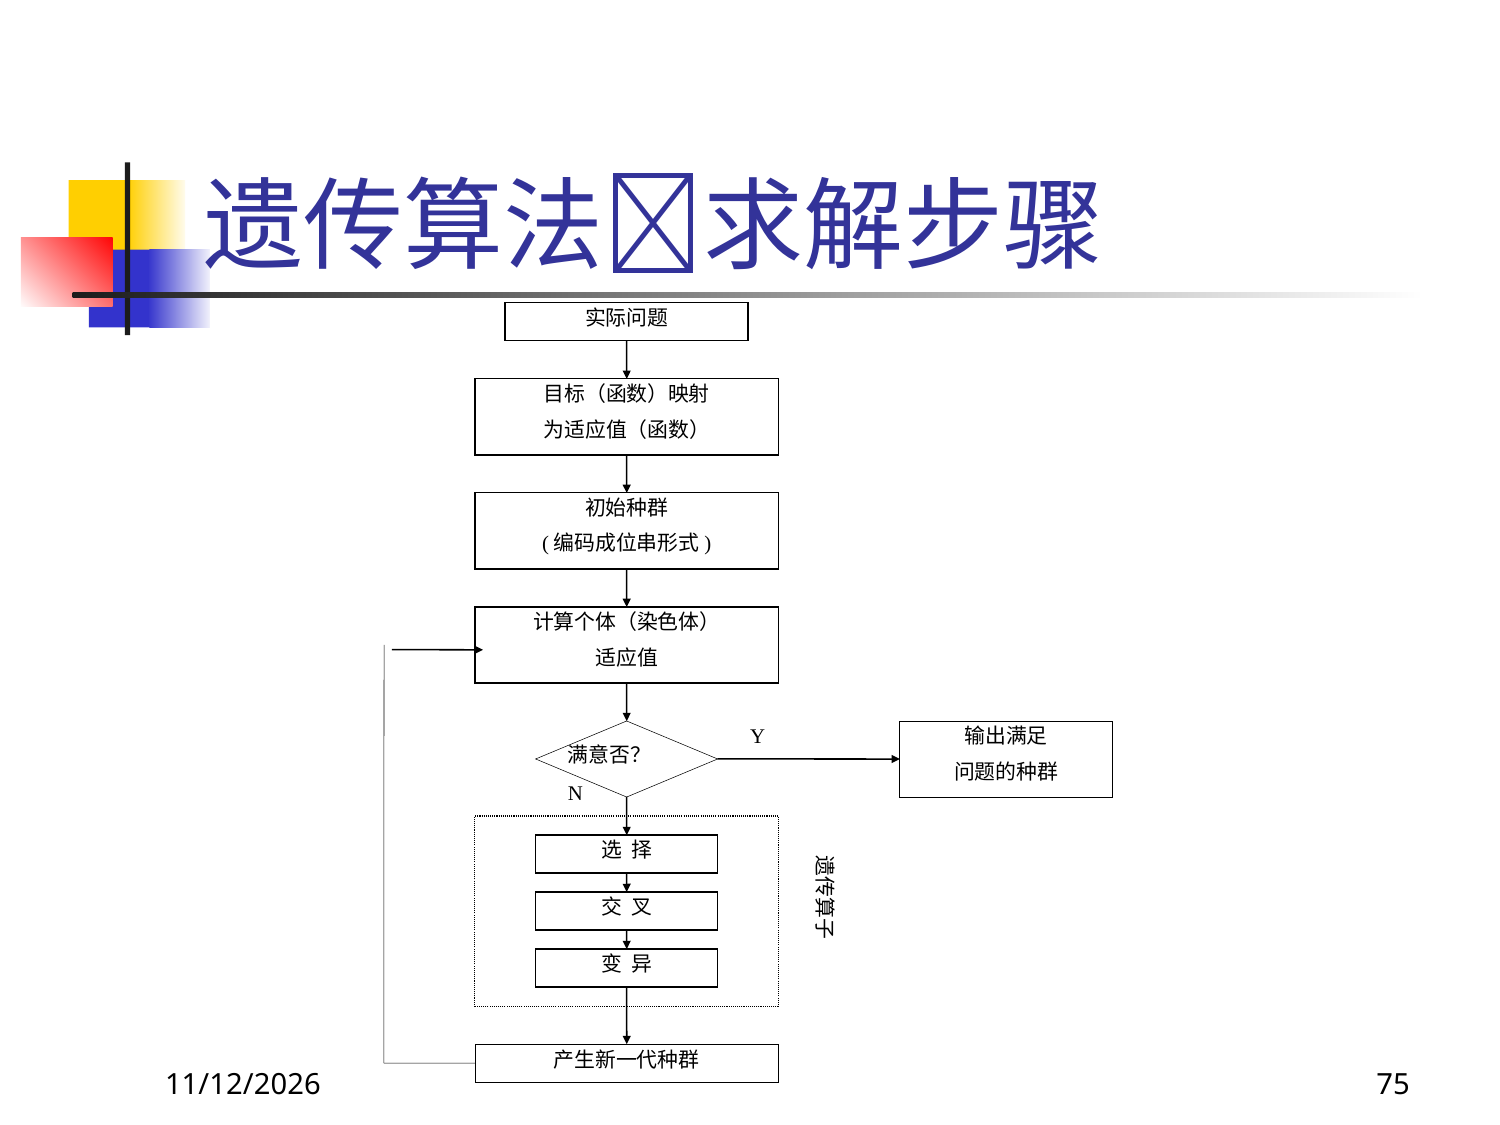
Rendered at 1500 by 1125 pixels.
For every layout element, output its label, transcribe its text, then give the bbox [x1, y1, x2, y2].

slide_number 75 [1112, 1037, 1426, 1113]
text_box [383, 302, 1113, 1083]
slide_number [149, 1037, 463, 1113]
title 遗传算法求解步骤 [188, 101, 1468, 289]
